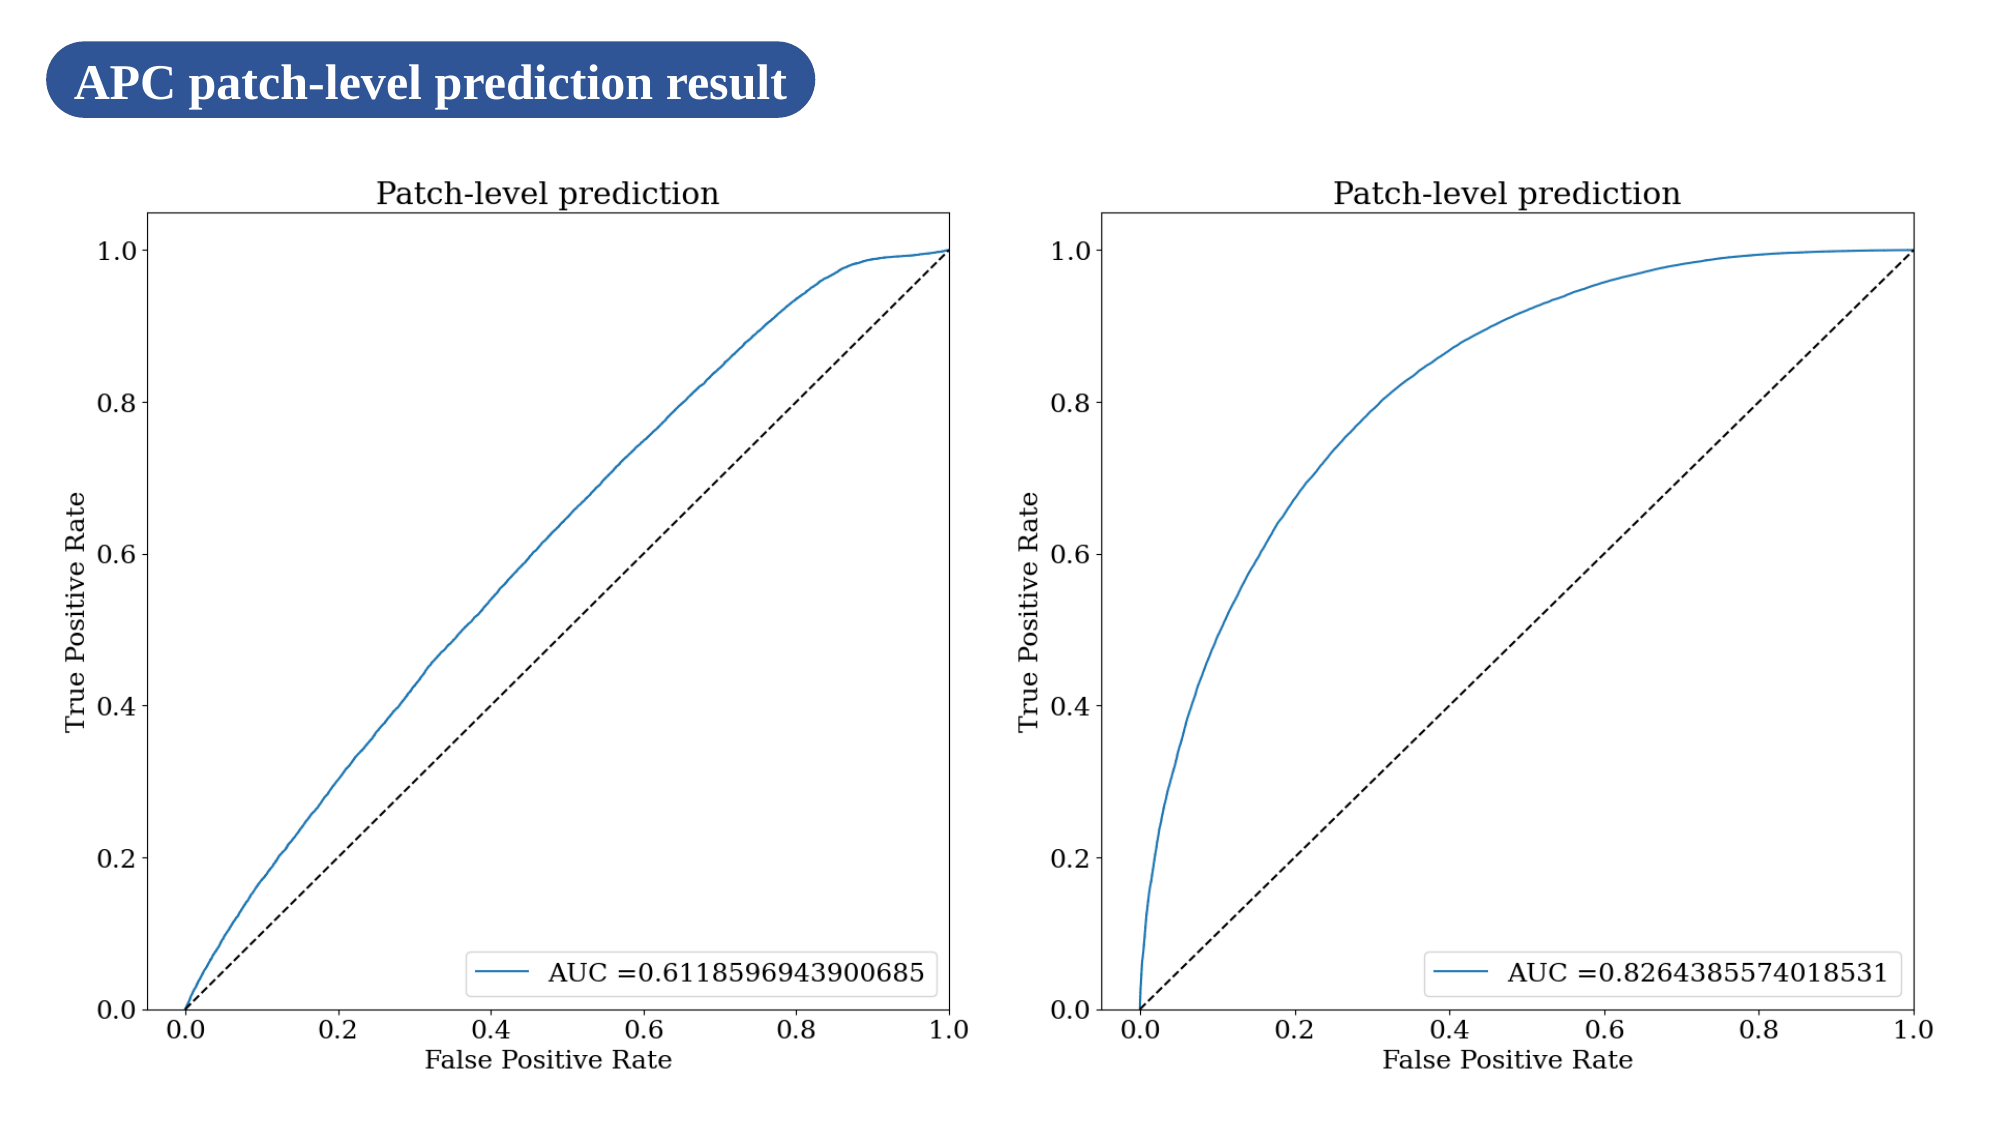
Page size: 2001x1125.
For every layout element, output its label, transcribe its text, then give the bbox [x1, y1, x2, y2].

picture [1009, 171, 1944, 1083]
picture [56, 171, 979, 1083]
text_box APC patch-level prediction result [46, 41, 816, 118]
